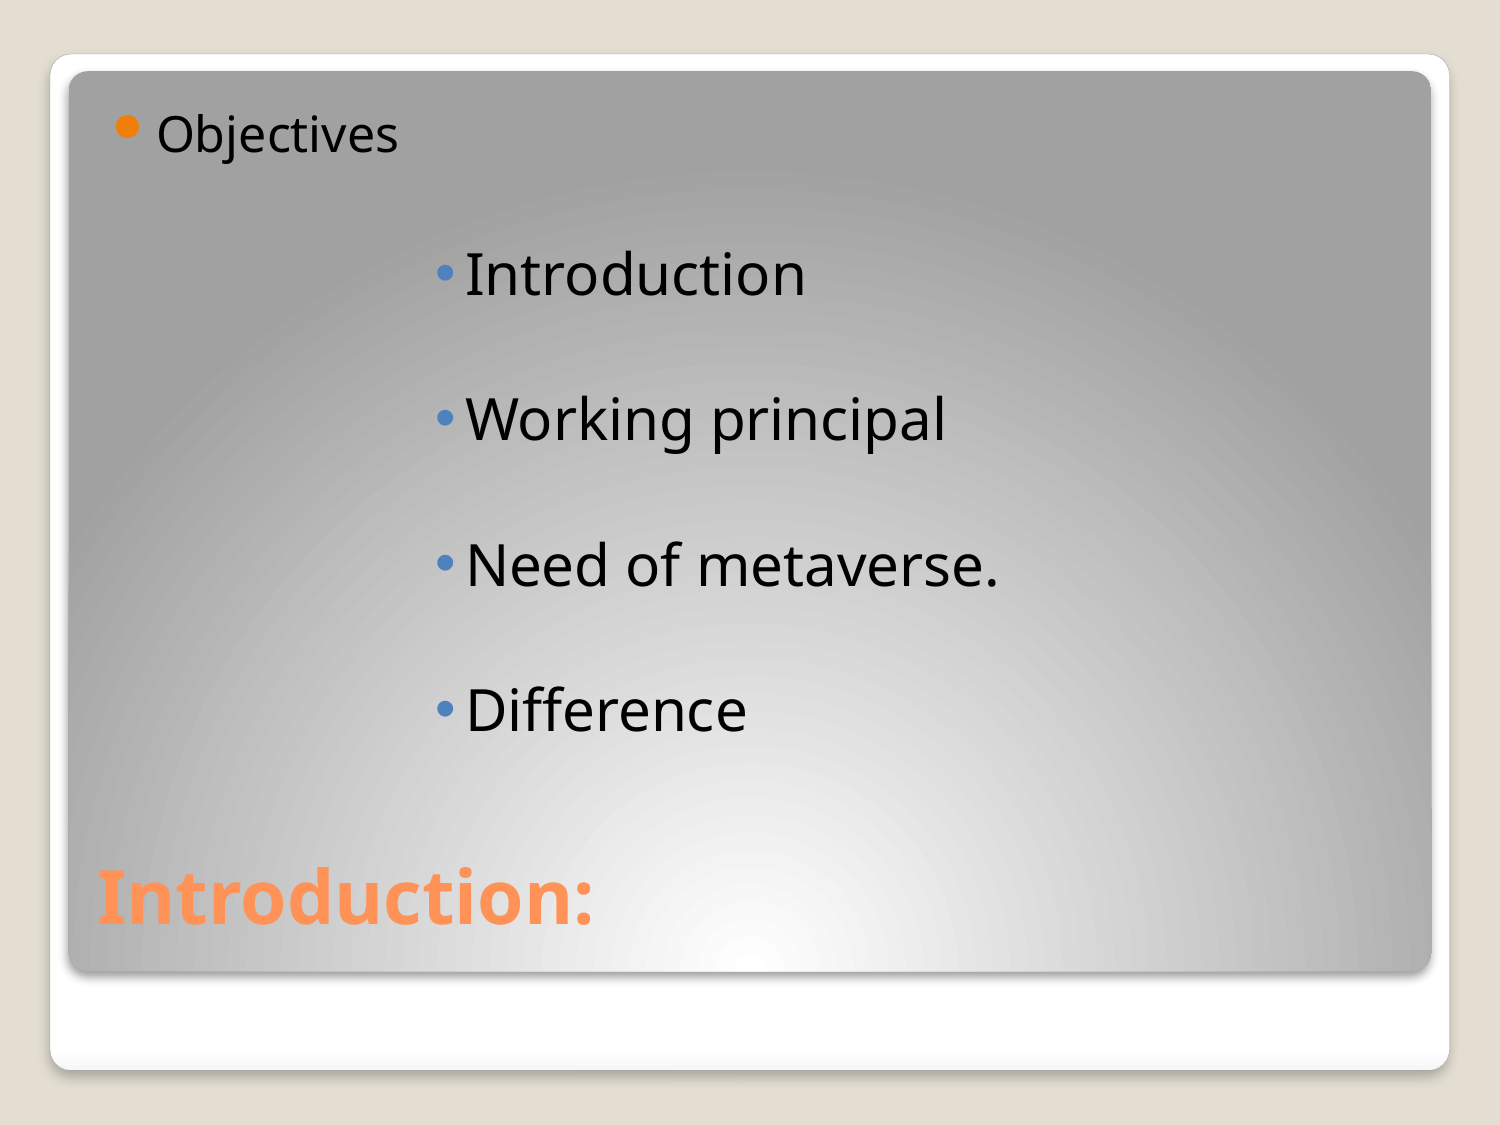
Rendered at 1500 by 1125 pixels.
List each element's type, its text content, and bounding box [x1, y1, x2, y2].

title Introduction: [82, 774, 1425, 948]
list Objectives Introduction Working principal Need of metaverse. Difference [82, 86, 1425, 774]
